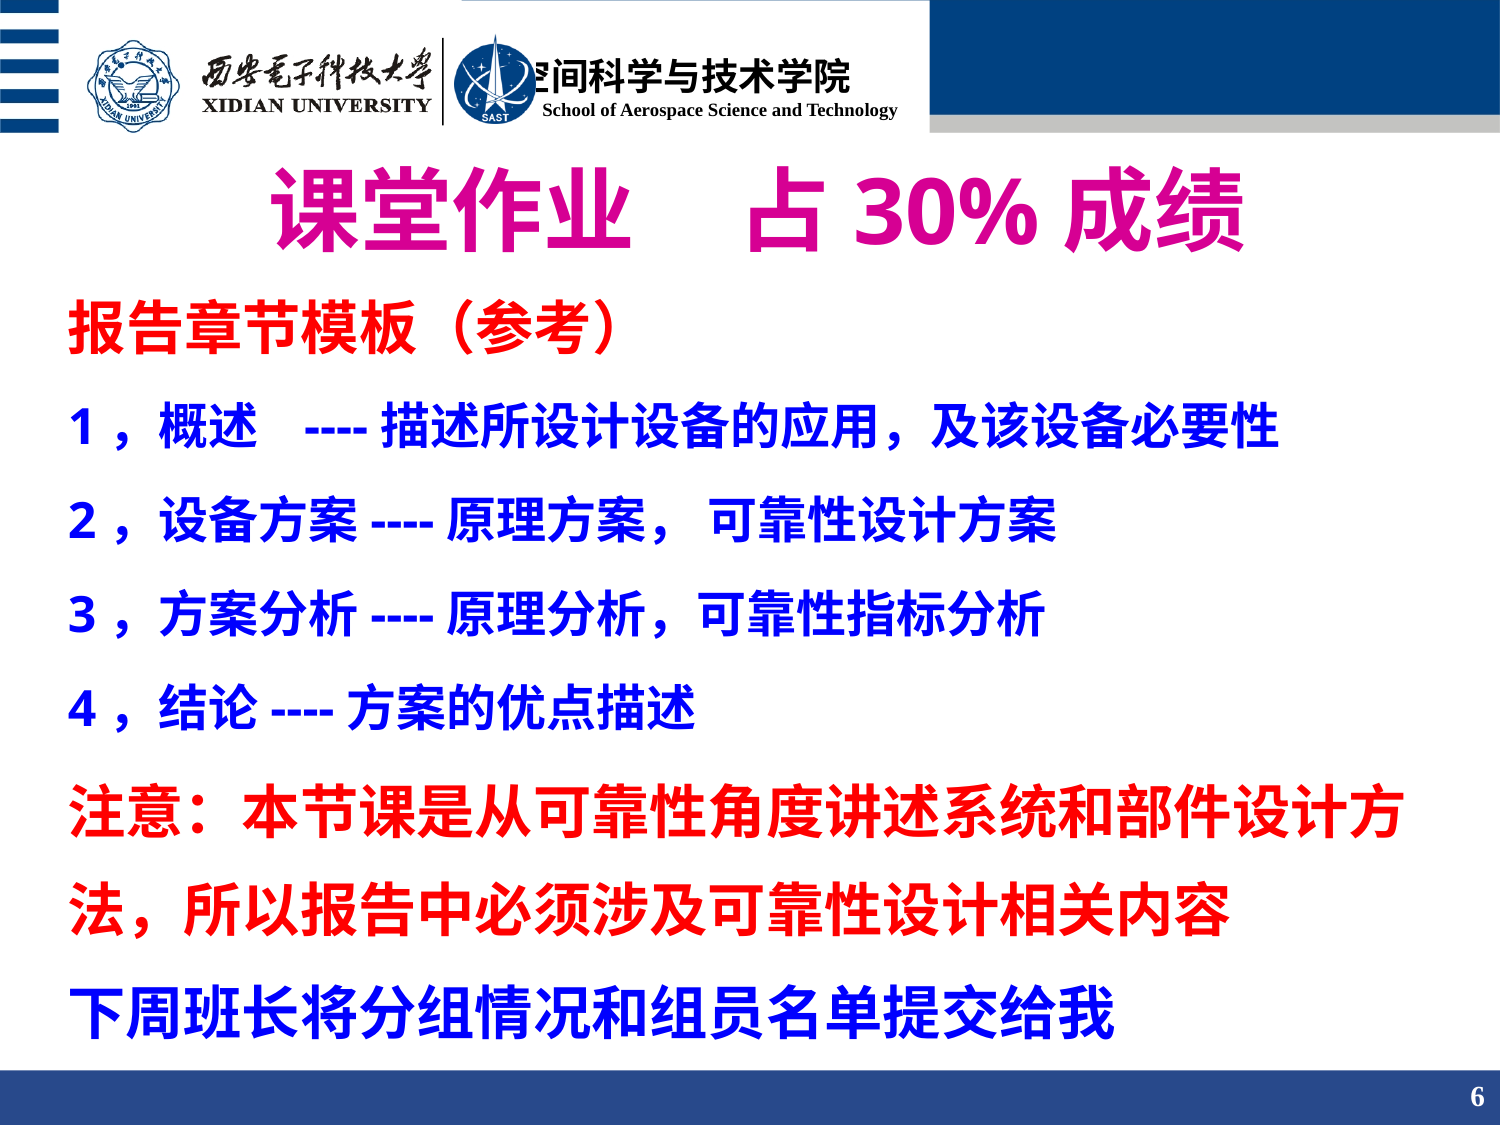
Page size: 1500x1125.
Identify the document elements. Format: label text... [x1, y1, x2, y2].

text_box 课堂作业 占30%成绩 [253, 101, 1412, 279]
picture [0, 0, 1500, 1070]
text_box 下周班长将分组情况和组员名单提交给我 [52, 940, 1459, 1047]
text_box 注意：本节课是从可靠性角度讲述系统和部件设计方法，所以报告中必须涉及可靠性设计相关内容 [52, 739, 1459, 940]
text_box 报告章节模板（参考） 1，概述 ----描述所设计设备的应用，及该设备必要性 2，设备方案----原理方案， 可靠性设计方案 3，方案分析----原理分析，可靠性指标分析 4，结论----方案的优点描述 [53, 255, 1459, 739]
